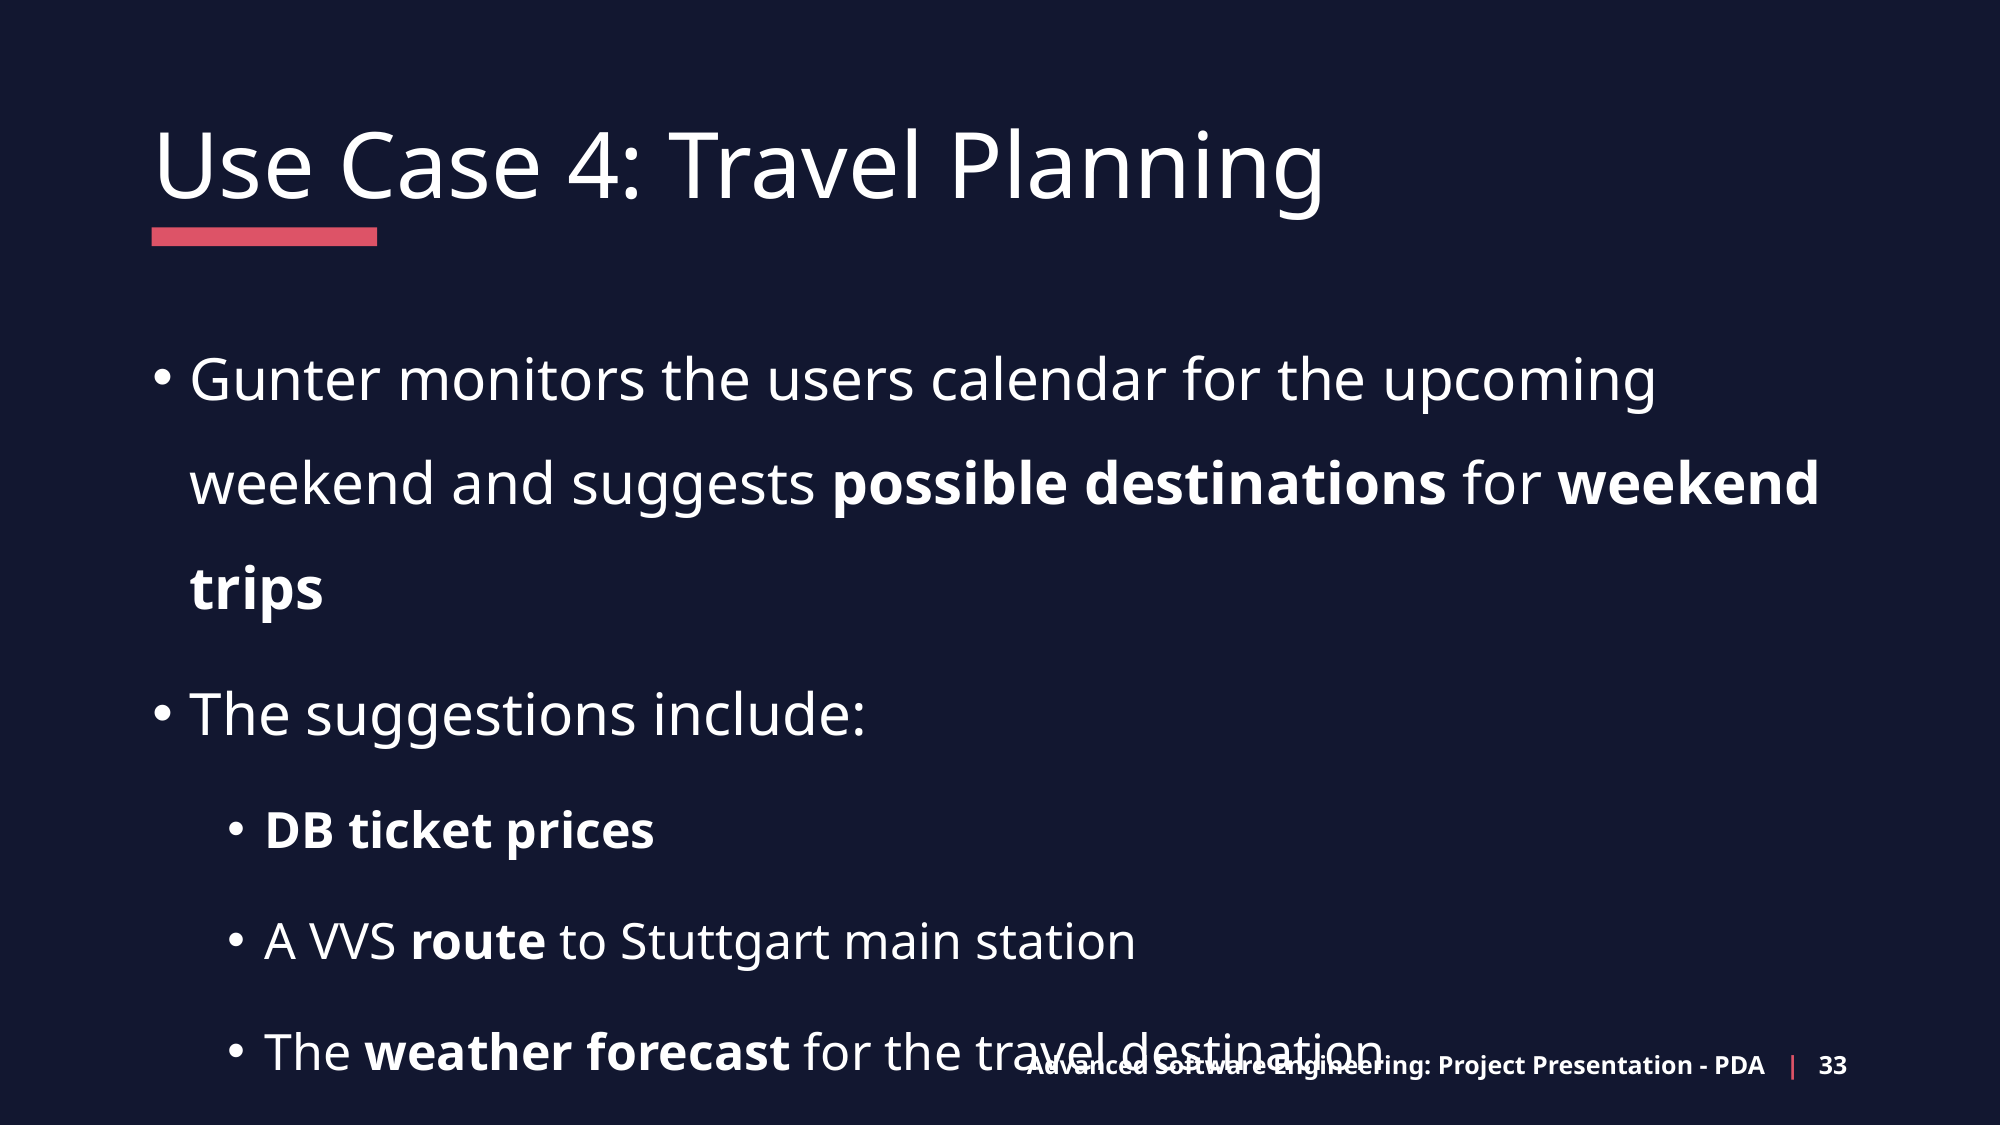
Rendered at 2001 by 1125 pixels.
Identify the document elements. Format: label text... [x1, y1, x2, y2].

text_box Advanced Software Engineering: Project Presentation - PDA | 33 [137, 1042, 1863, 1103]
text_box Gunter monitors the users calendar for the upcoming weekend and suggests possible destinations for weekend trips The suggestions include: DB ticket prices A VVS route to Stuttgart main station The weather forecast for the travel destination [137, 299, 1863, 1014]
text_box Use Case 4: Travel Planning [137, 59, 1863, 278]
